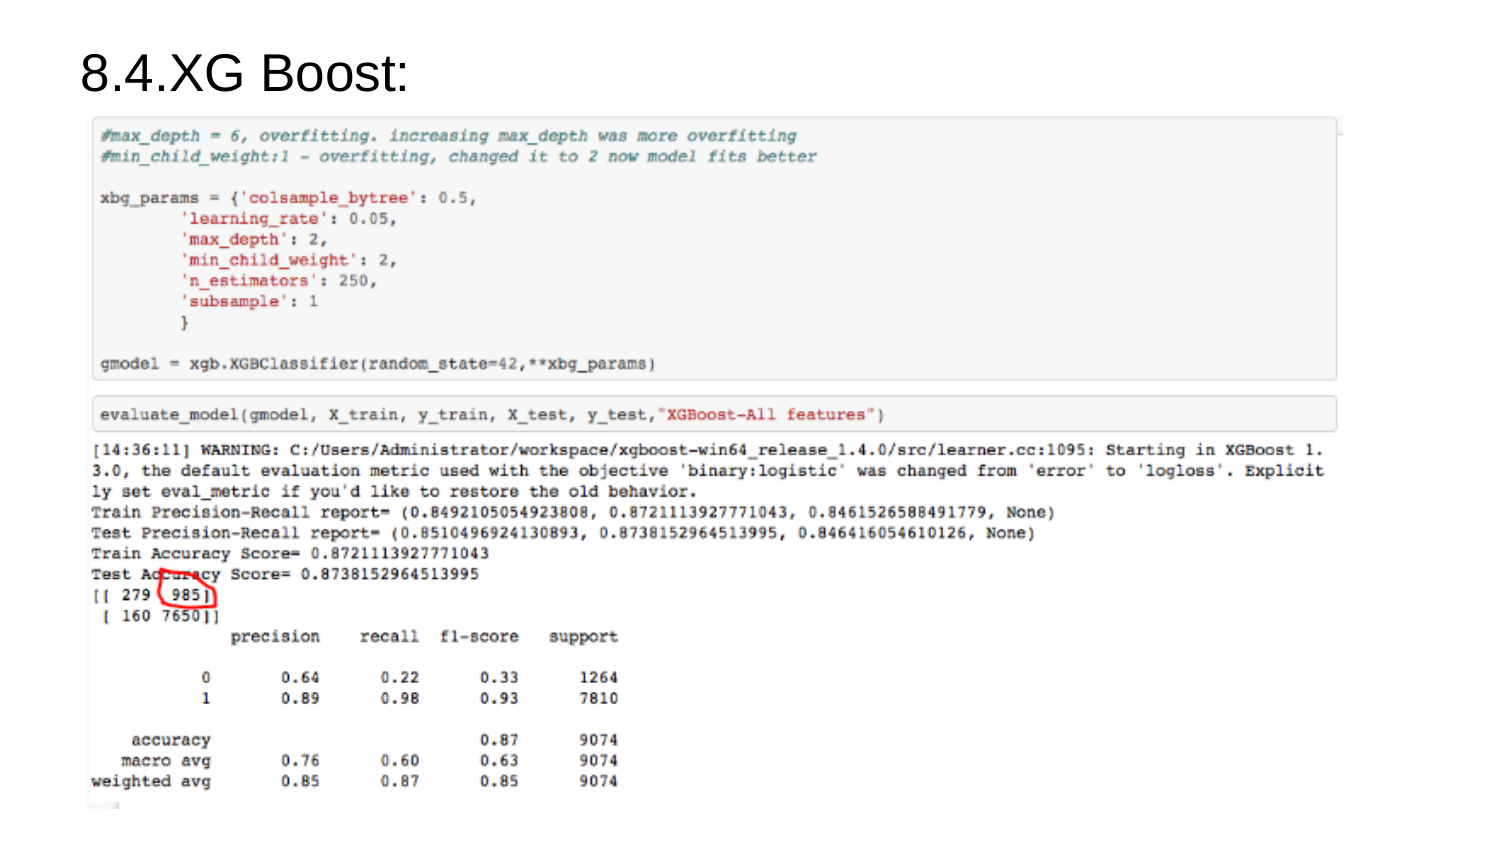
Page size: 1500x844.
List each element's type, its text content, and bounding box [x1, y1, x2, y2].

title 8.4.XG Boost: [51, 23, 1449, 117]
picture [87, 116, 1343, 809]
